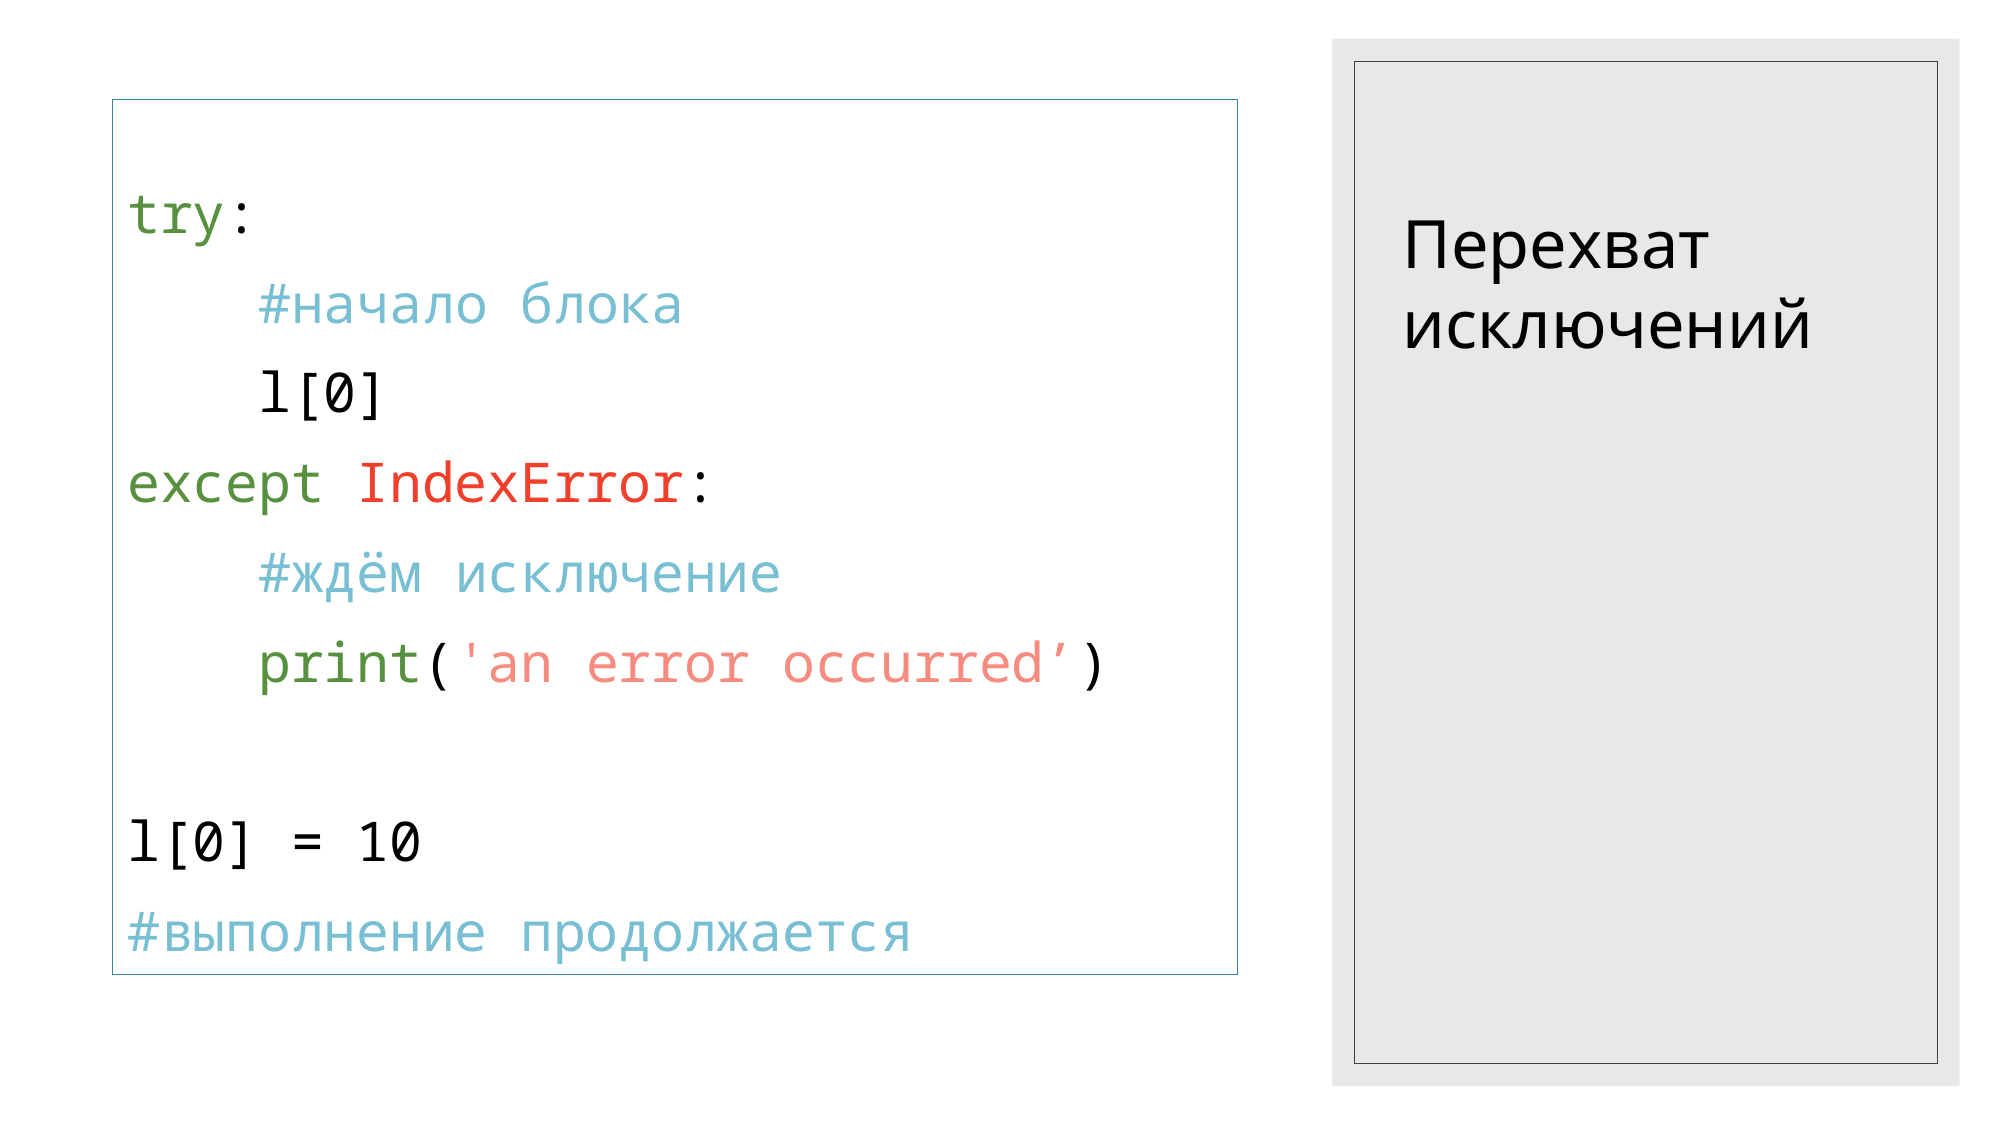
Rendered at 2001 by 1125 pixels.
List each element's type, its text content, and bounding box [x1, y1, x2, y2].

title Перехват исключений [1387, 99, 1907, 370]
list try: #начало блока l[0] except IndexError: #ждём исключение print('an error occurred’) l[0] = 10 #выполнение продолжается [112, 99, 1238, 975]
